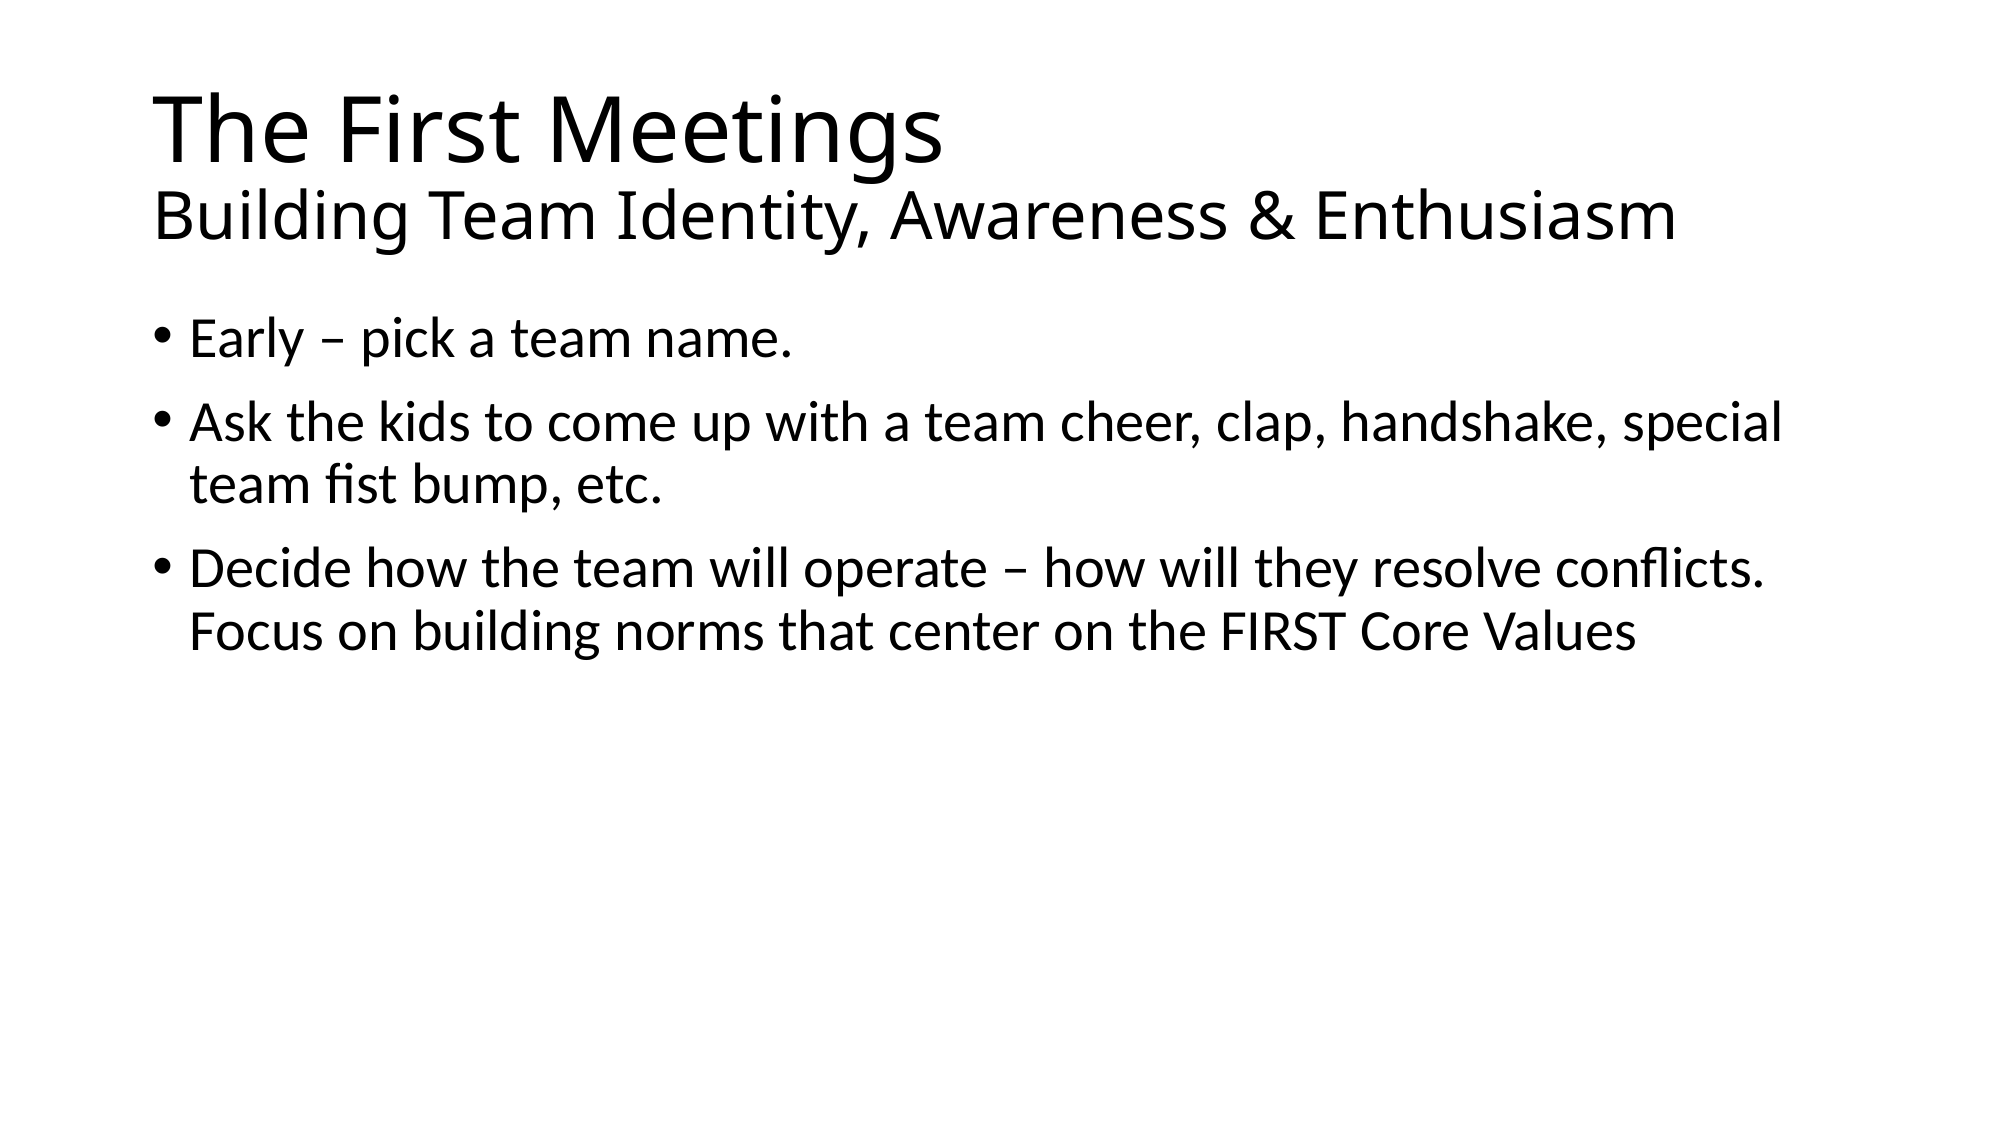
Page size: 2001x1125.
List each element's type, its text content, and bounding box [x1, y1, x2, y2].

list Early – pick a team name. Ask the kids to come up with a team cheer, clap, handshake, special team fist bump, etc. Decide how the team will operate – how will they resolve conflicts. Focus on building norms that center on the FIRST Core Values [137, 299, 1863, 1014]
title The First Meetings Building Team Identity, Awareness & Enthusiasm [137, 59, 1863, 278]
